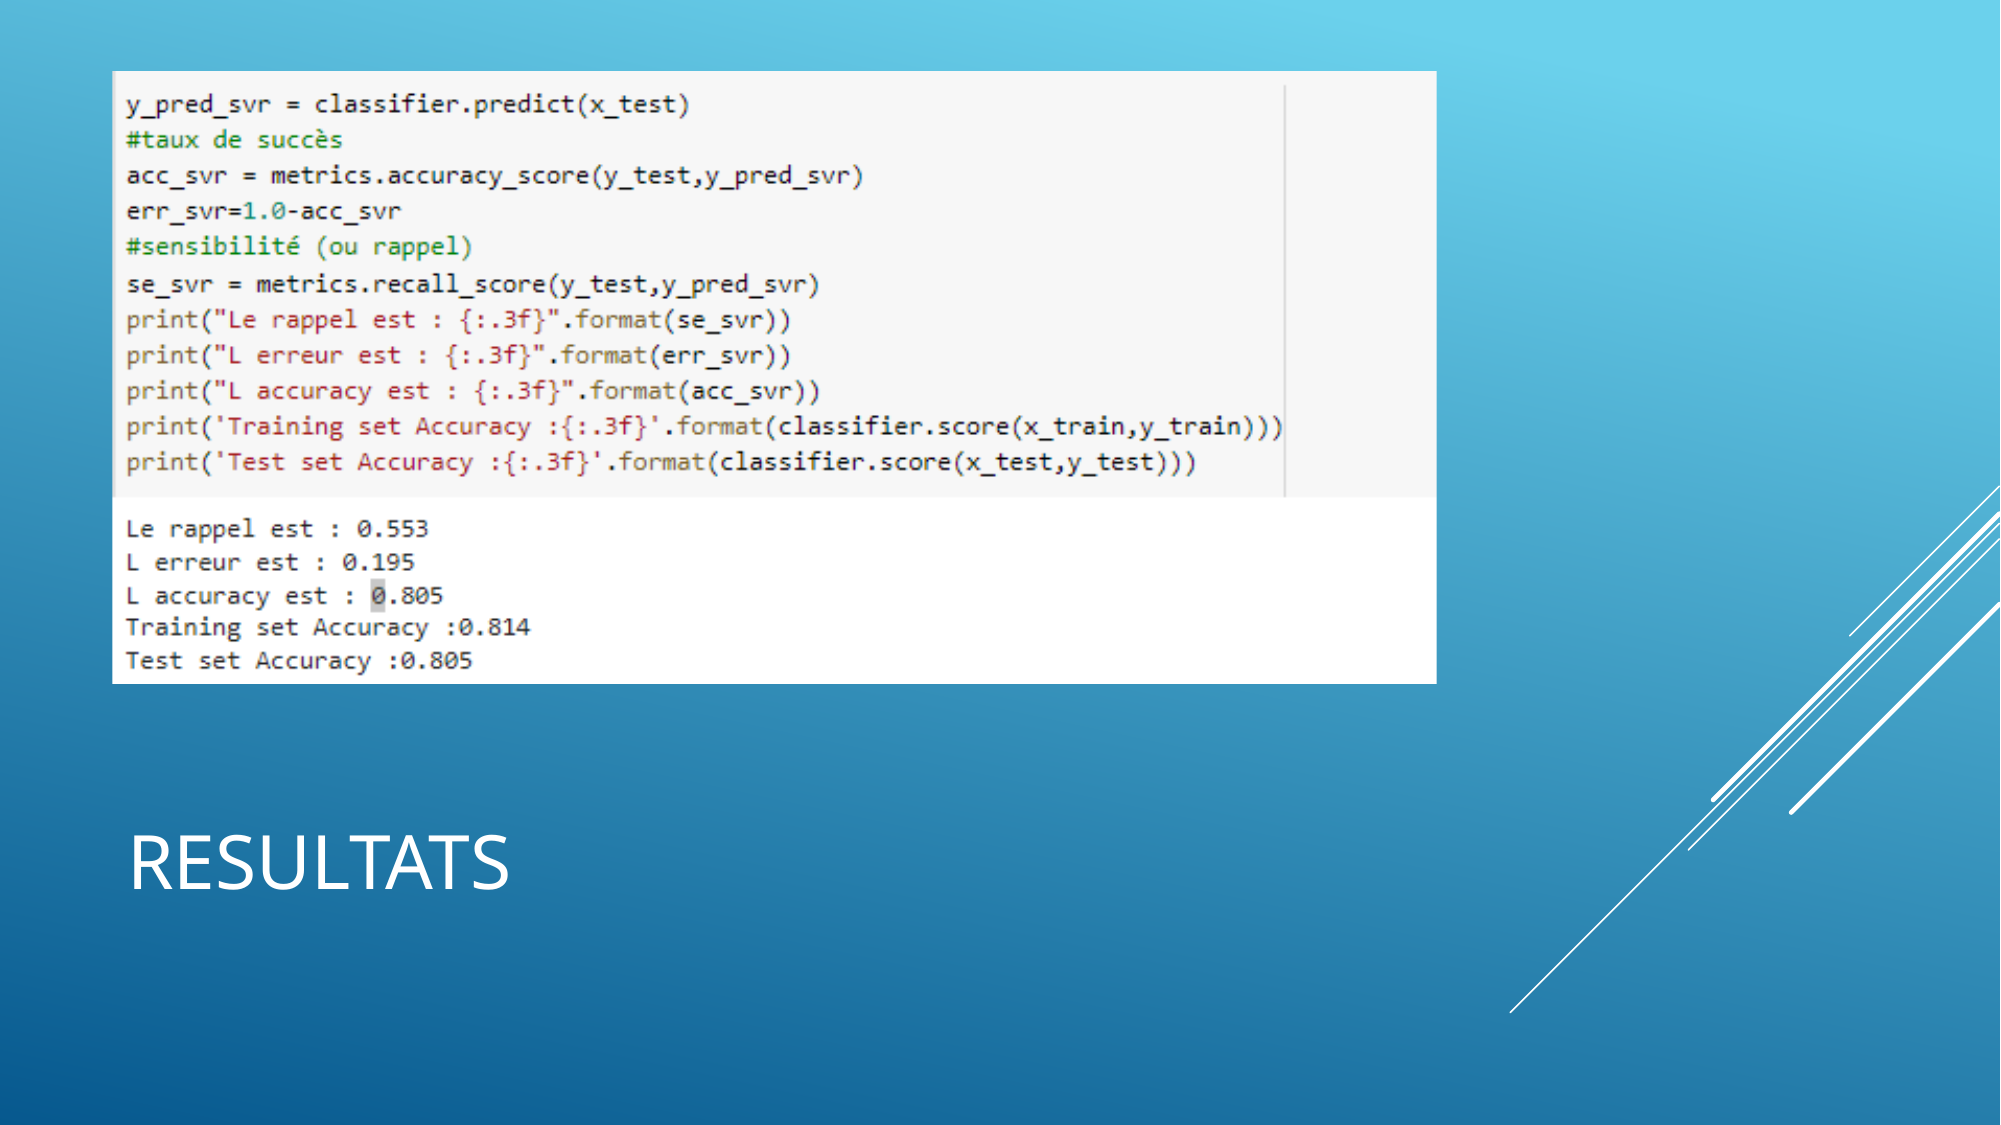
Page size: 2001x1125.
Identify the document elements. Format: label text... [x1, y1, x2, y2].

title resultats [112, 736, 1513, 984]
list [111, 71, 1437, 684]
